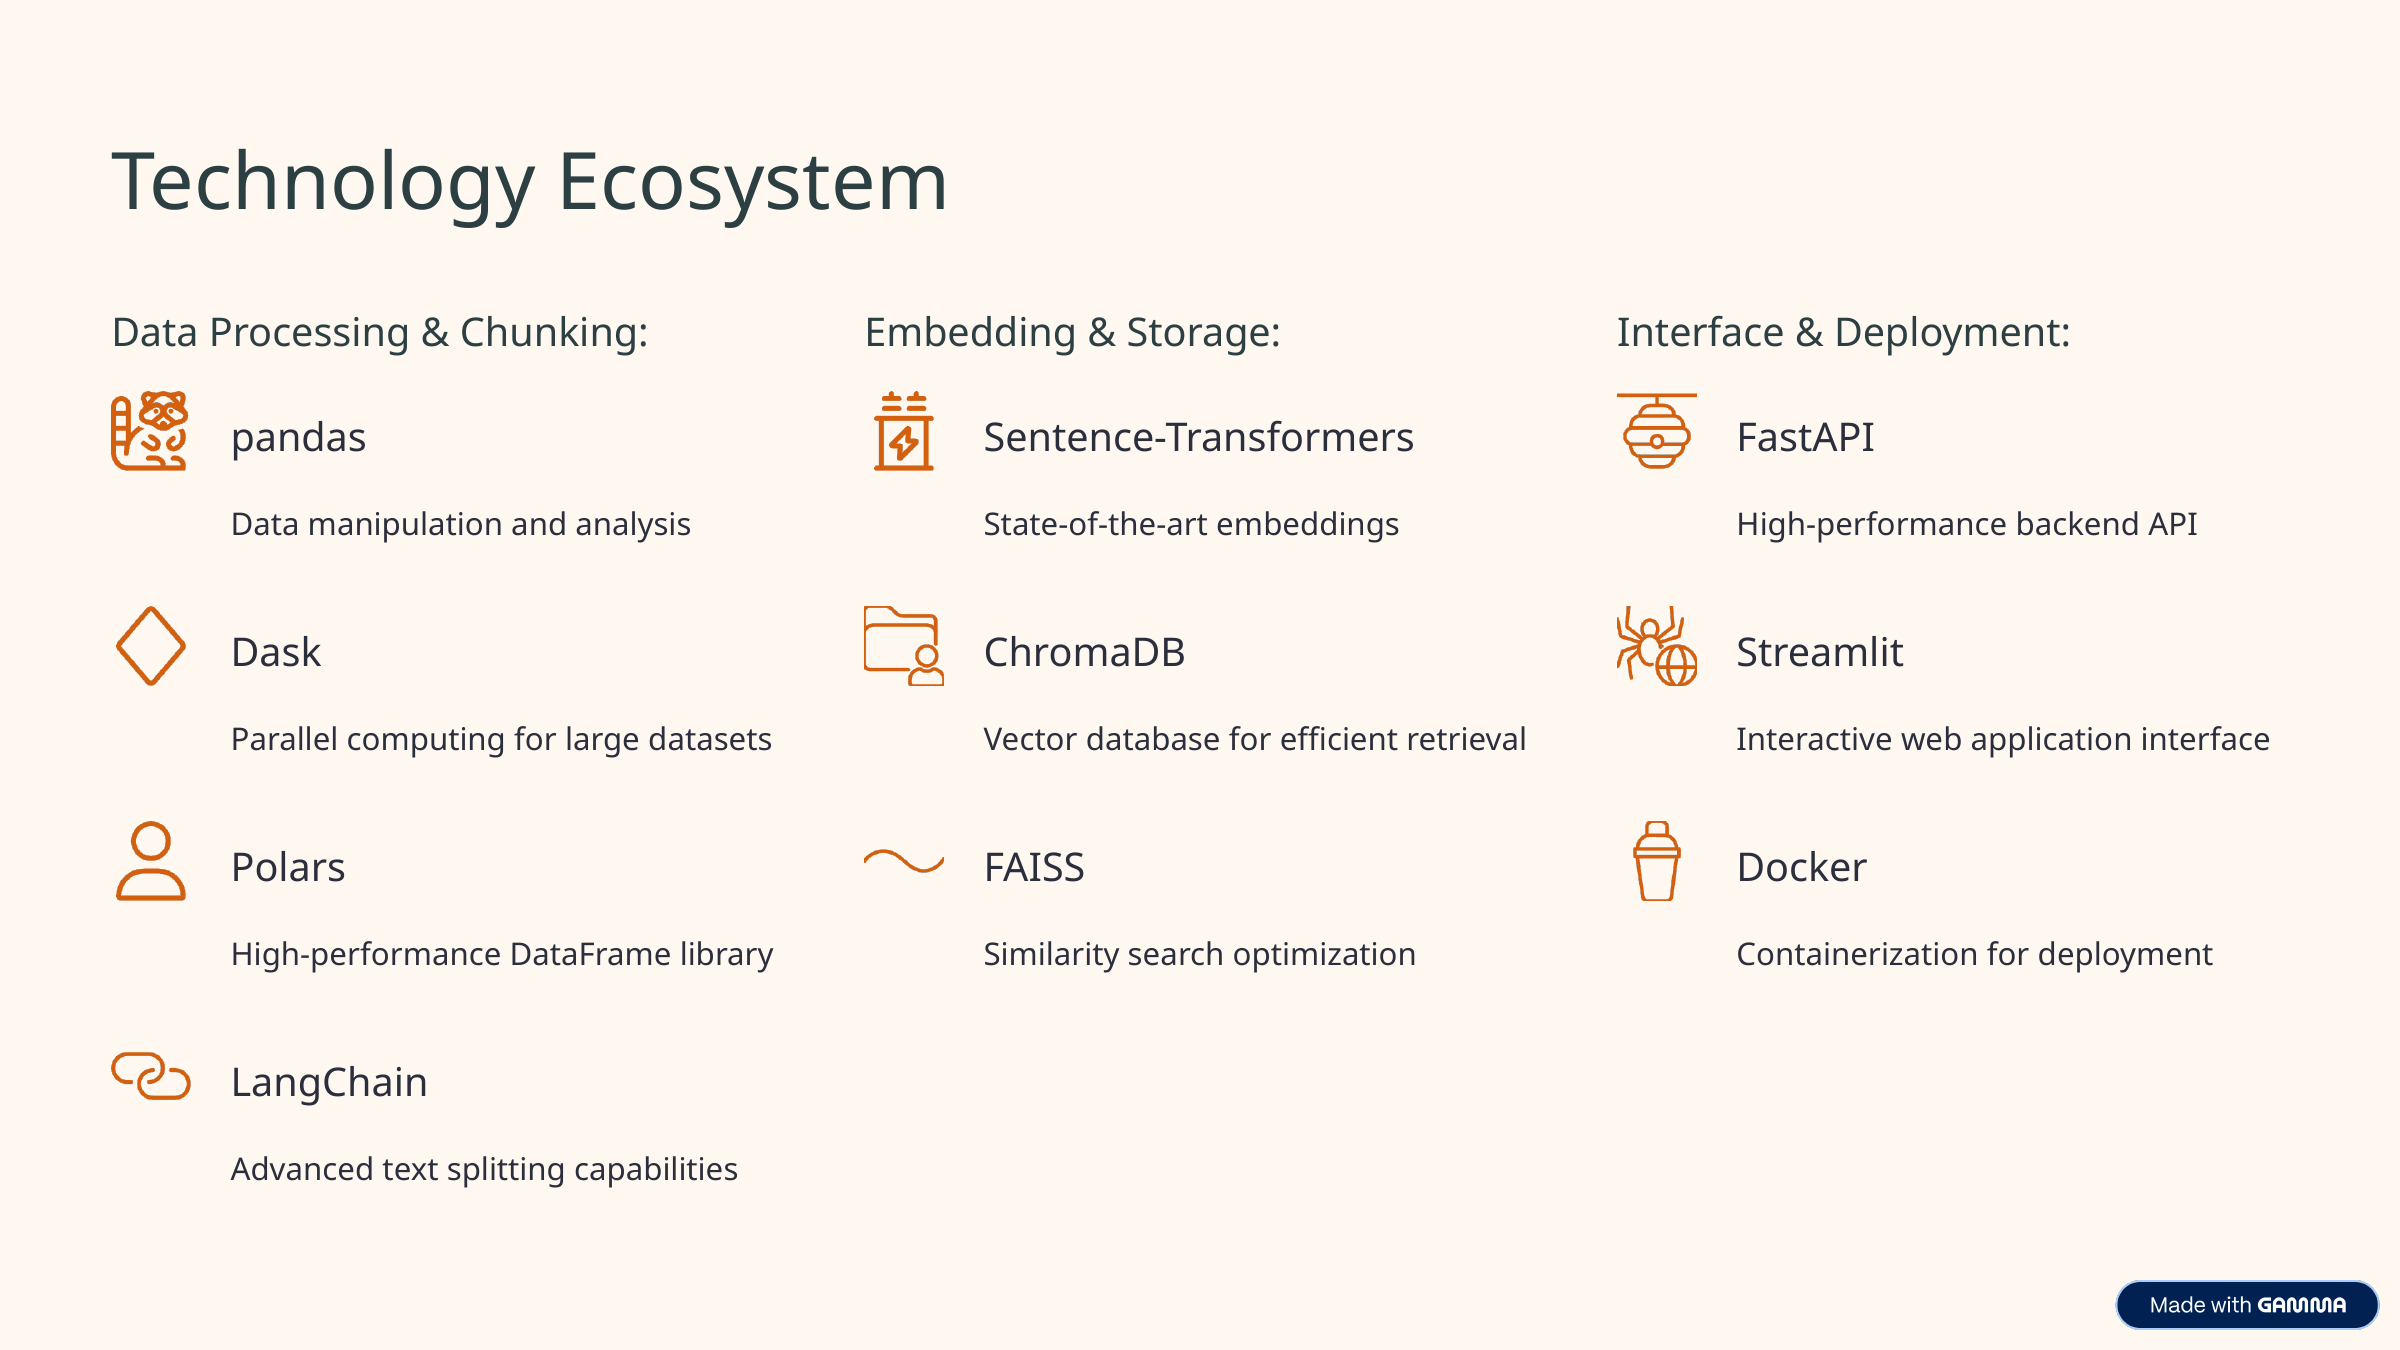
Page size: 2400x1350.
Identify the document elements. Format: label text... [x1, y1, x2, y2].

picture [864, 391, 944, 471]
picture [864, 606, 944, 686]
text_box Streamlit [1736, 625, 2135, 675]
picture [111, 391, 191, 471]
text_box Advanced text splitting capabilities [230, 1136, 786, 1188]
text_box Sentence-Transformers [983, 410, 1429, 460]
text_box LangChain [230, 1054, 629, 1105]
picture [111, 821, 191, 901]
text_box Data manipulation and analysis [230, 491, 786, 543]
text_box Interactive web application interface [1736, 706, 2291, 758]
text_box Parallel computing for large datasets [230, 706, 786, 758]
text_box Similarity search optimization [983, 921, 1539, 973]
text_box Interface & Deployment: [1617, 305, 2068, 356]
text_box FAISS [983, 840, 1382, 890]
text_box Embedding & Storage: [864, 305, 1273, 356]
text_box State-of-the-art embeddings [983, 491, 1539, 543]
picture [1617, 391, 1697, 471]
picture [864, 821, 944, 901]
text_box High-performance DataFrame library [230, 921, 786, 973]
text_box Technology Ecosystem [111, 126, 953, 227]
text_box Data Processing & Chunking: [111, 305, 641, 356]
text_box Vector database for efficient retrieval [983, 706, 1539, 758]
text_box FastAPI [1736, 410, 2135, 460]
text_box Containerization for deployment [1736, 921, 2291, 973]
text_box Dask [230, 625, 629, 675]
text_box High-performance backend API [1736, 491, 2291, 543]
text_box ChromaDB [983, 625, 1382, 675]
text_box pandas [230, 410, 629, 460]
picture [1617, 821, 1697, 901]
picture [111, 1036, 191, 1116]
picture [1617, 606, 1697, 686]
picture [111, 606, 191, 686]
picture [2106, 1271, 2389, 1339]
text_box Polars [230, 840, 629, 890]
text_box Docker [1736, 840, 2135, 890]
